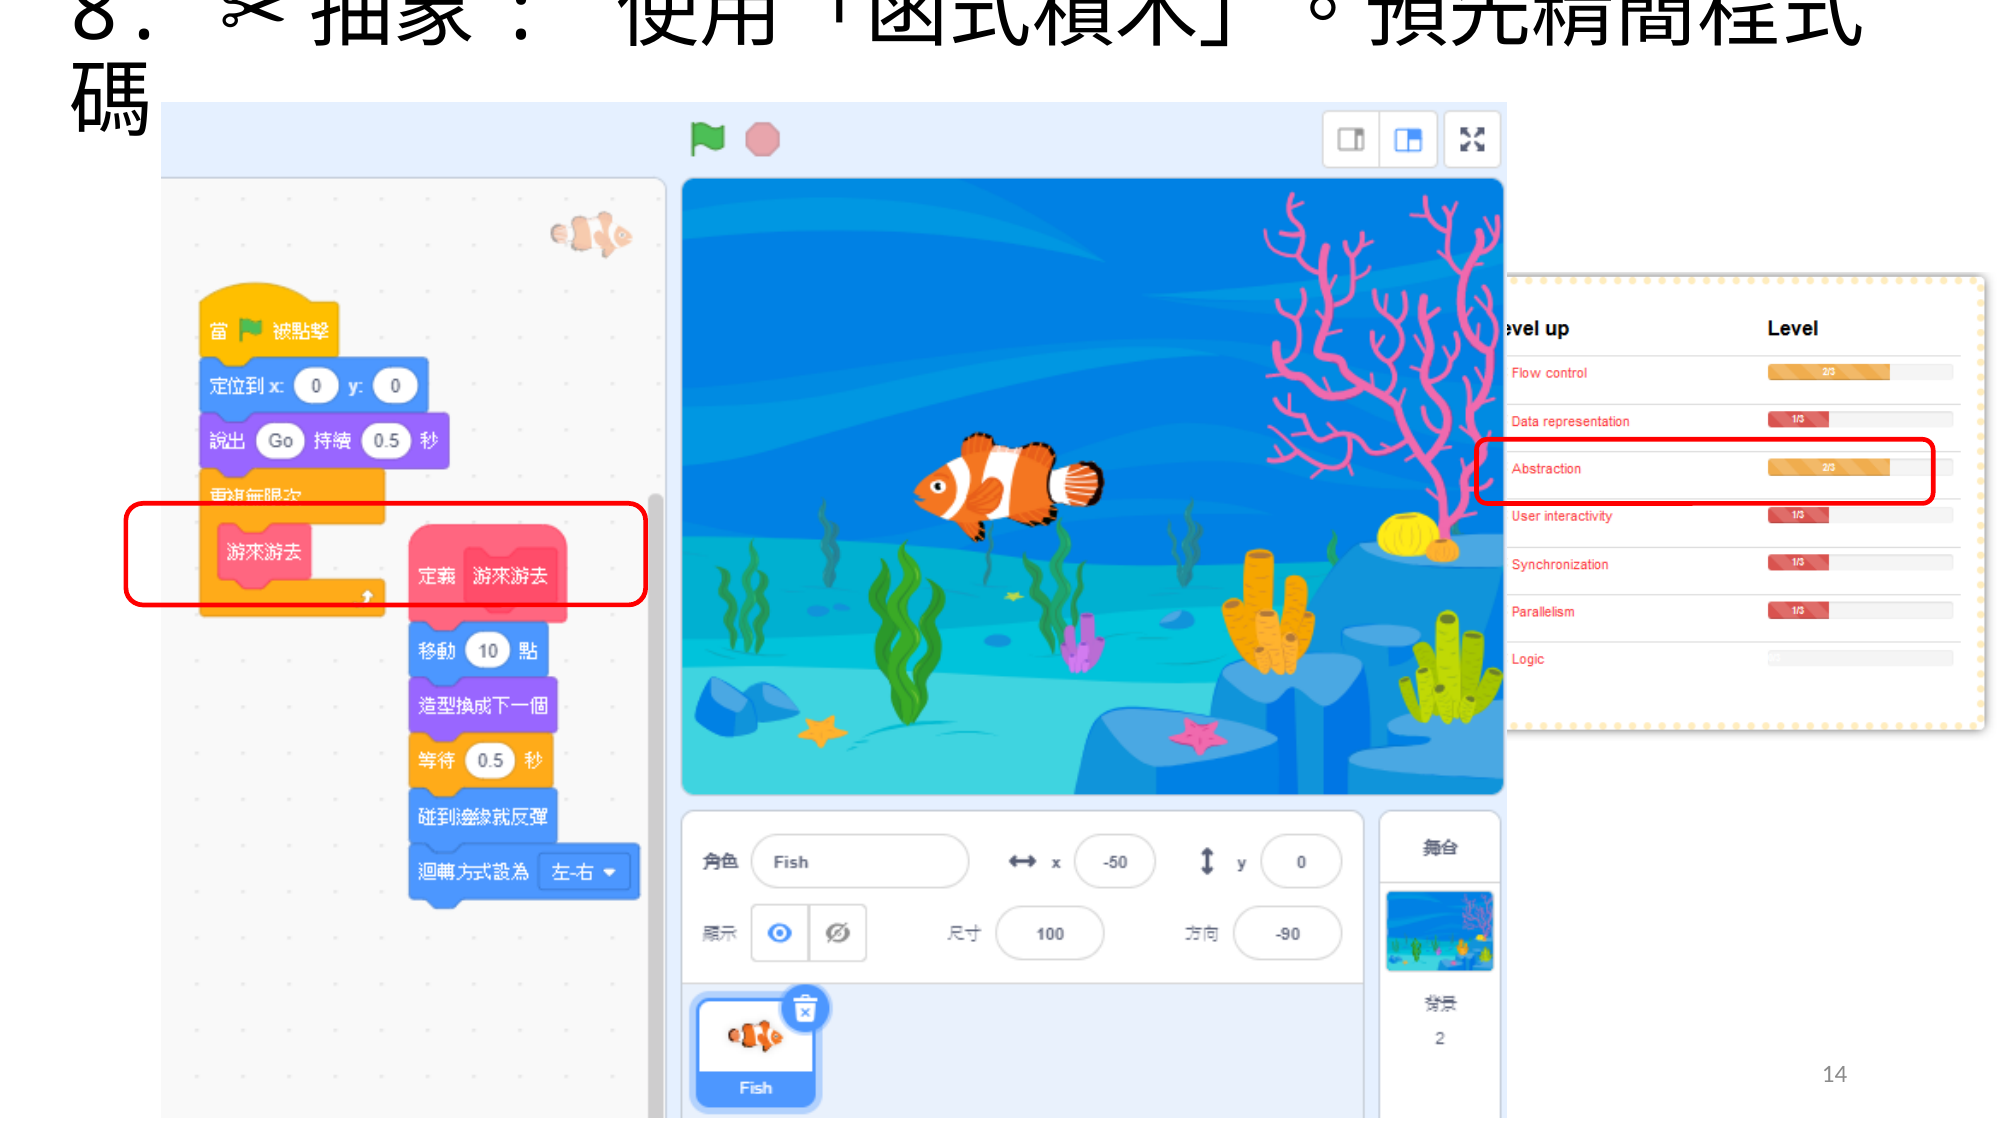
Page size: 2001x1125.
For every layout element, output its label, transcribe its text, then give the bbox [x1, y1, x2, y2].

title 8. ✂️抽象: 使用「函式積木」。預先精簡程式碼 [55, 7, 1934, 109]
text_box [124, 502, 161, 606]
slide_number 14 [1507, 1042, 1863, 1103]
picture [161, 102, 1997, 1118]
